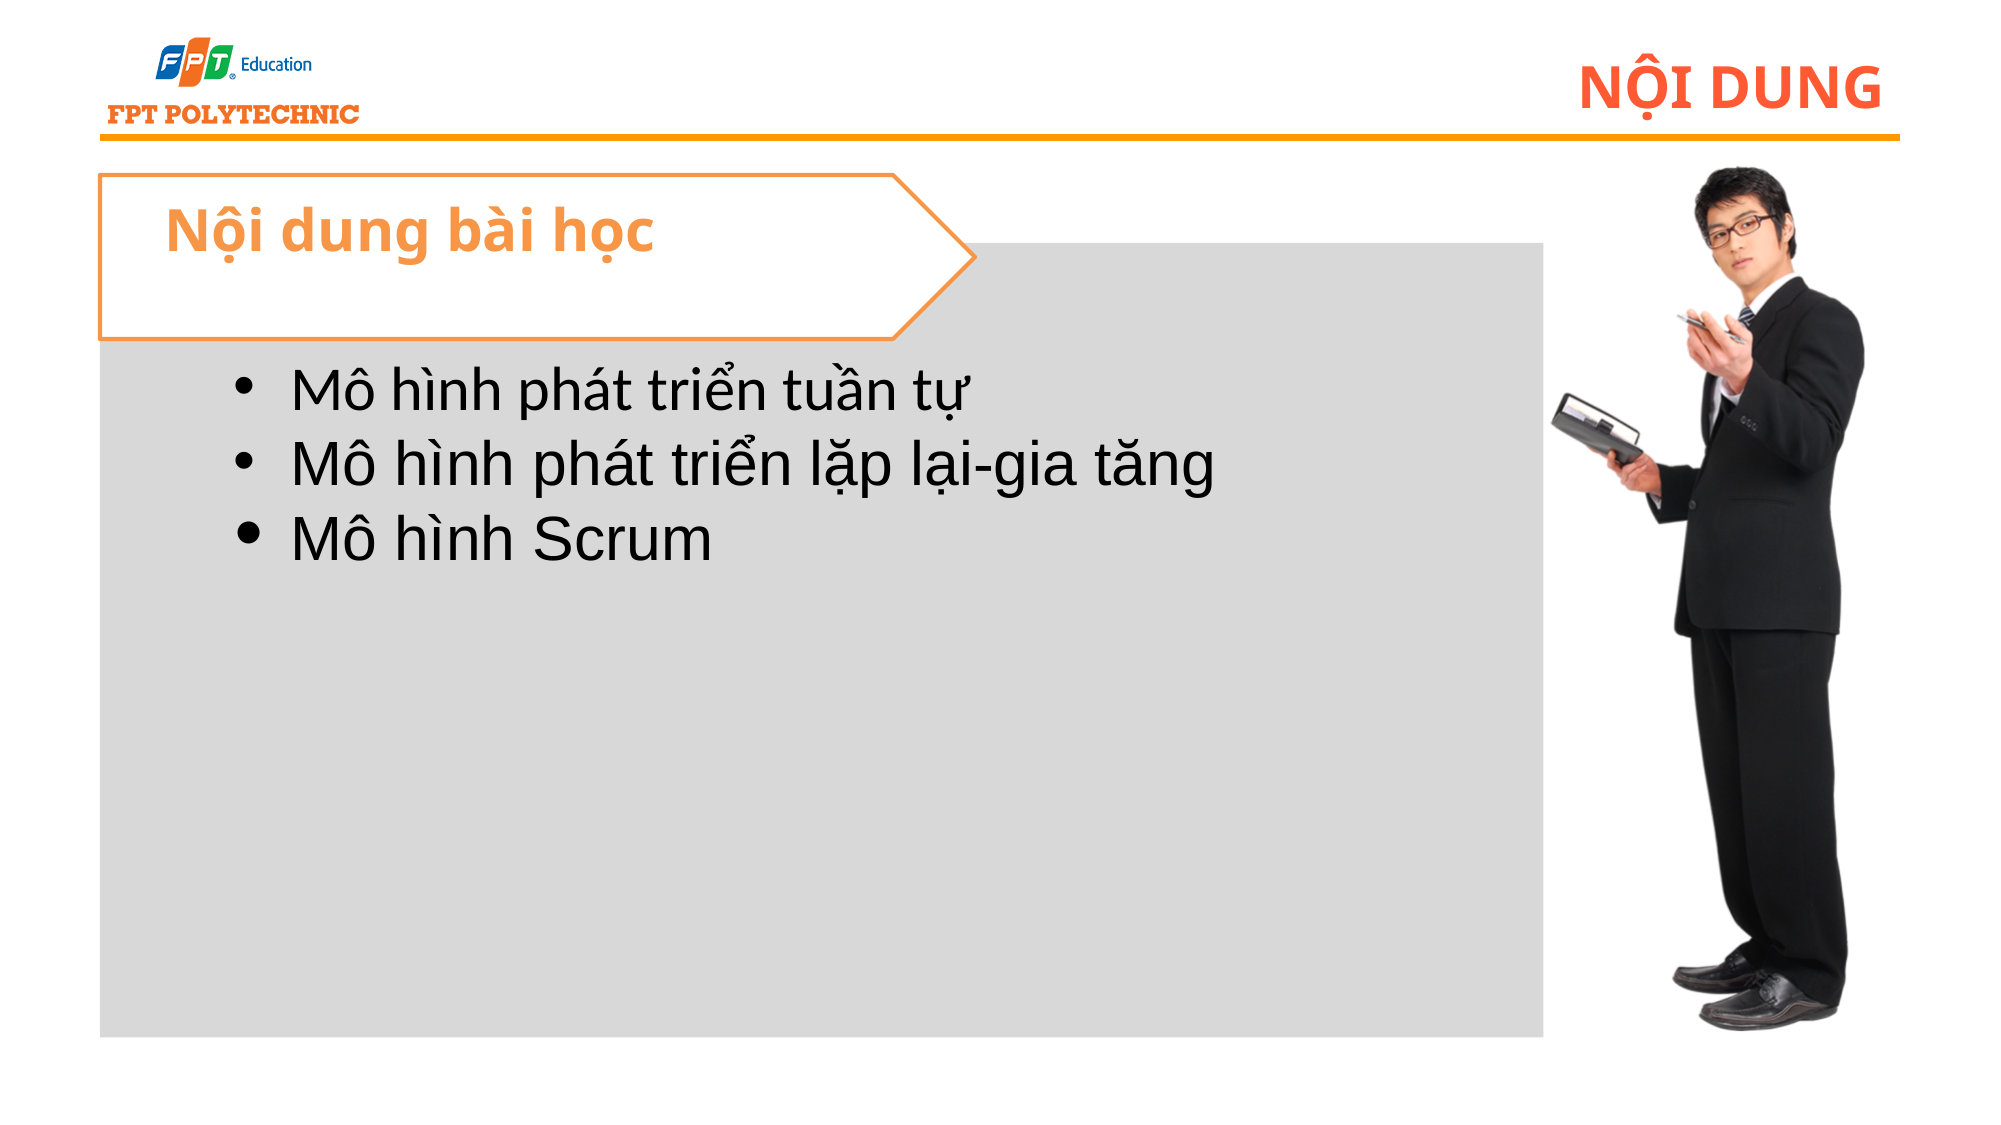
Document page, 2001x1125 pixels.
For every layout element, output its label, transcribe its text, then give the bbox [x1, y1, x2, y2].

text_box Mô hình phát triển tuần tự Mô hình phát triển lặp lại-gia tăng Mô hình Scrum [218, 340, 1515, 986]
text_box [99, 174, 976, 340]
picture [1520, 166, 1901, 1046]
text_box [894, 242, 1515, 340]
text_box [99, 340, 1515, 1038]
picture [99, 135, 367, 143]
text_box Nội dung bài học [149, 186, 899, 261]
title Nội dung [366, 45, 1900, 125]
picture [99, 25, 367, 134]
